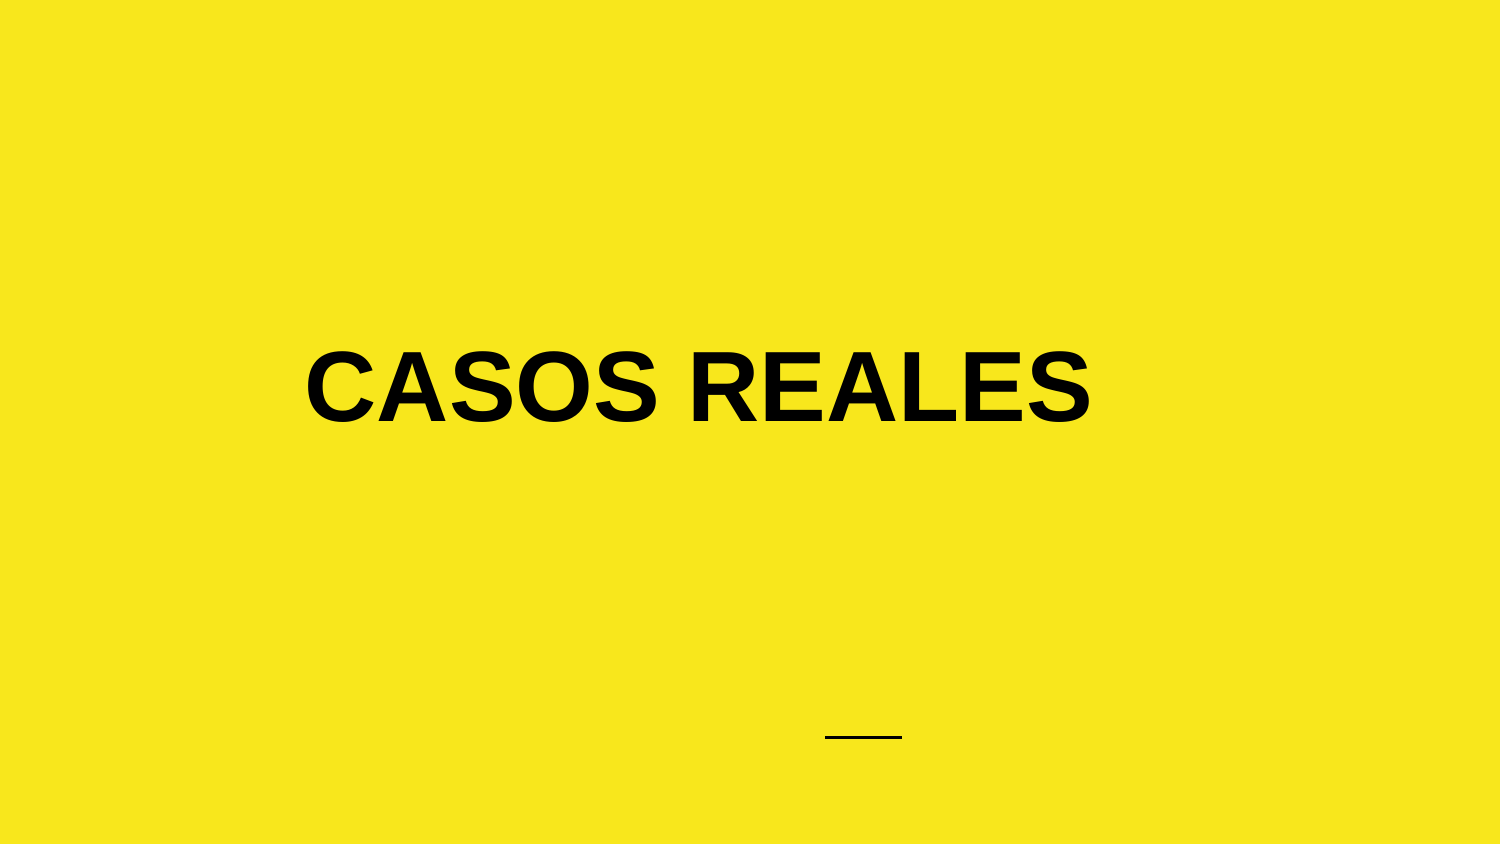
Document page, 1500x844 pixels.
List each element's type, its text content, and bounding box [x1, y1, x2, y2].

text_box CASOS REALES [289, 306, 1211, 494]
